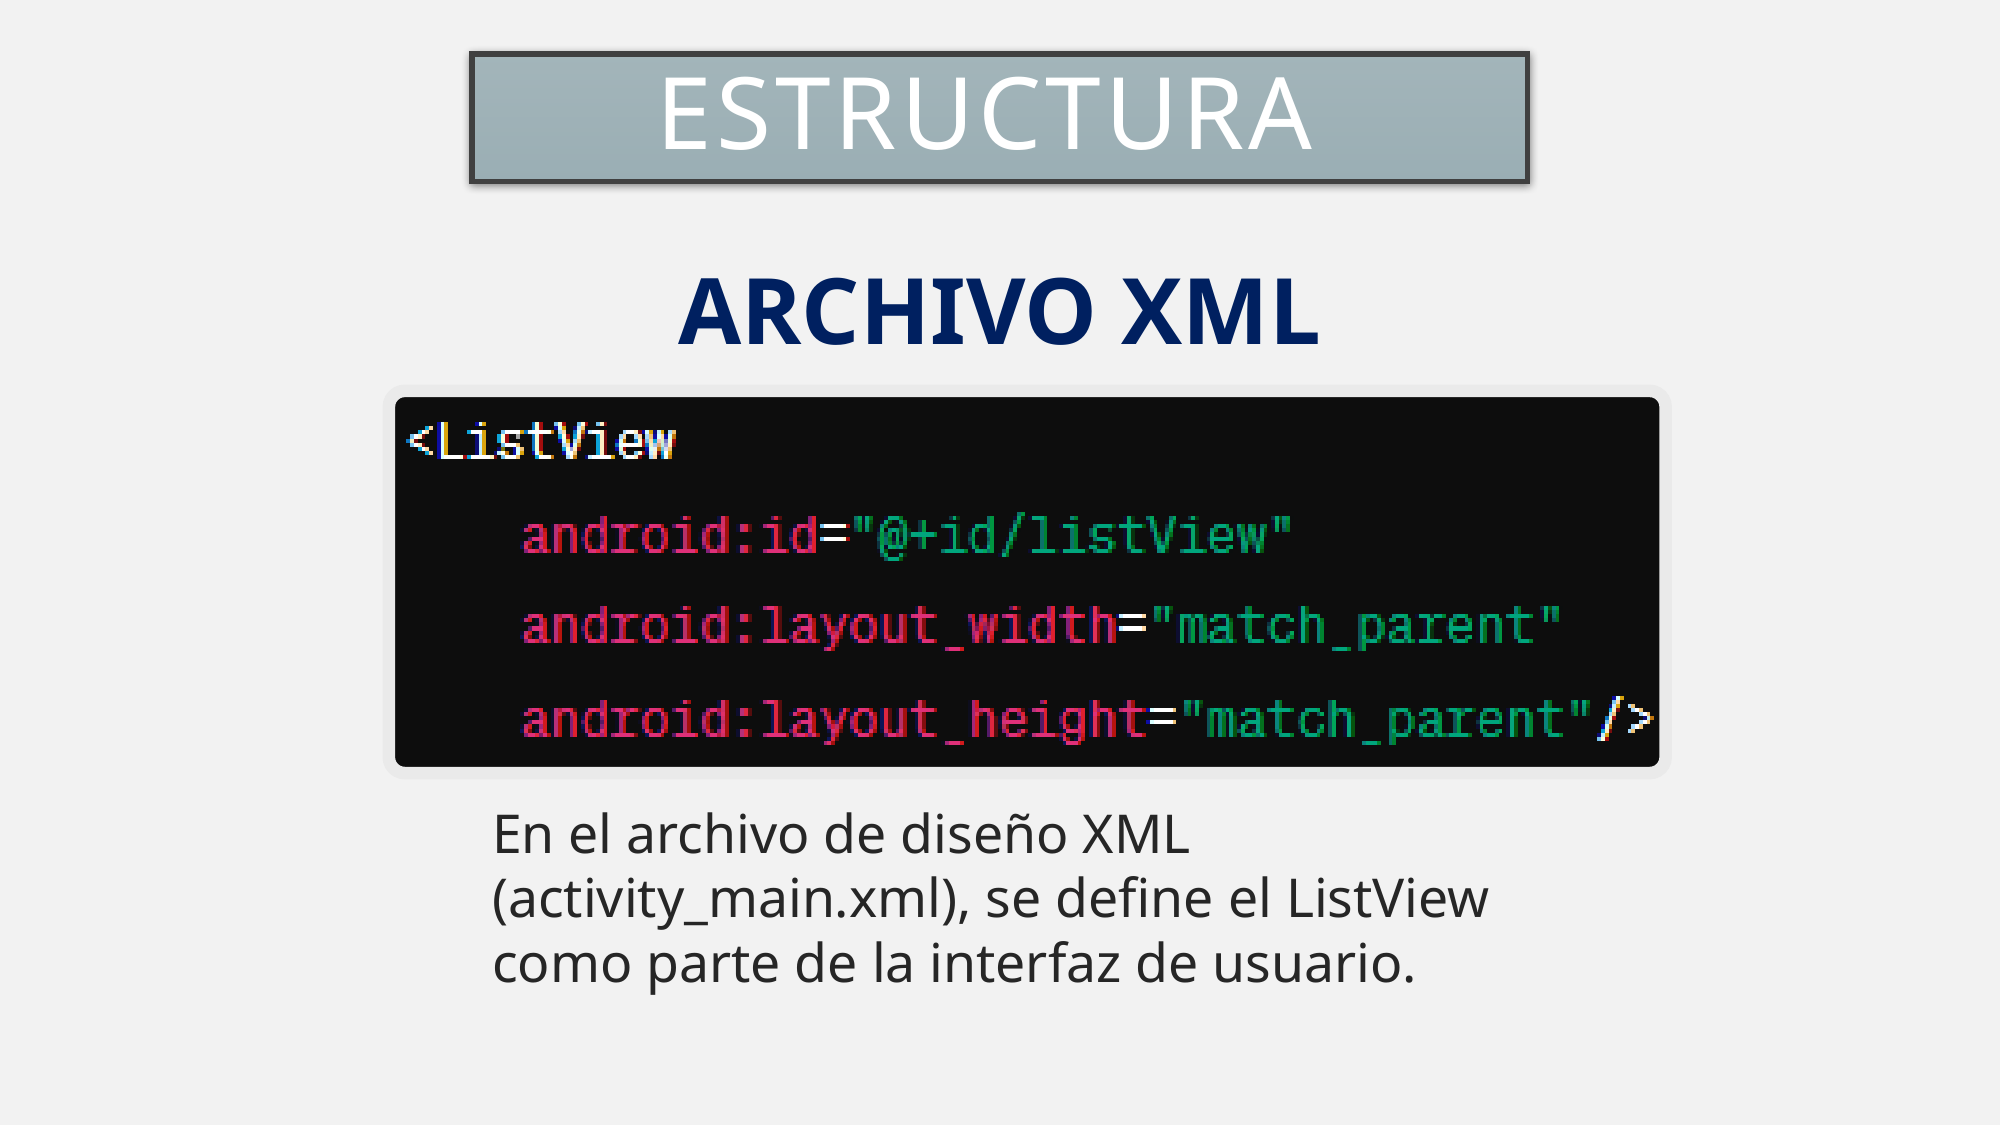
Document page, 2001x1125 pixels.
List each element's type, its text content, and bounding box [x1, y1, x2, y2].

title Estructura [469, 51, 1530, 184]
text_box ARCHIVO XML [596, 245, 1404, 371]
picture [388, 390, 1666, 774]
text_box En el archivo de diseño XML (activity_main.xml), se define el ListView como parte de la interfaz de usuario. [477, 792, 1578, 1048]
